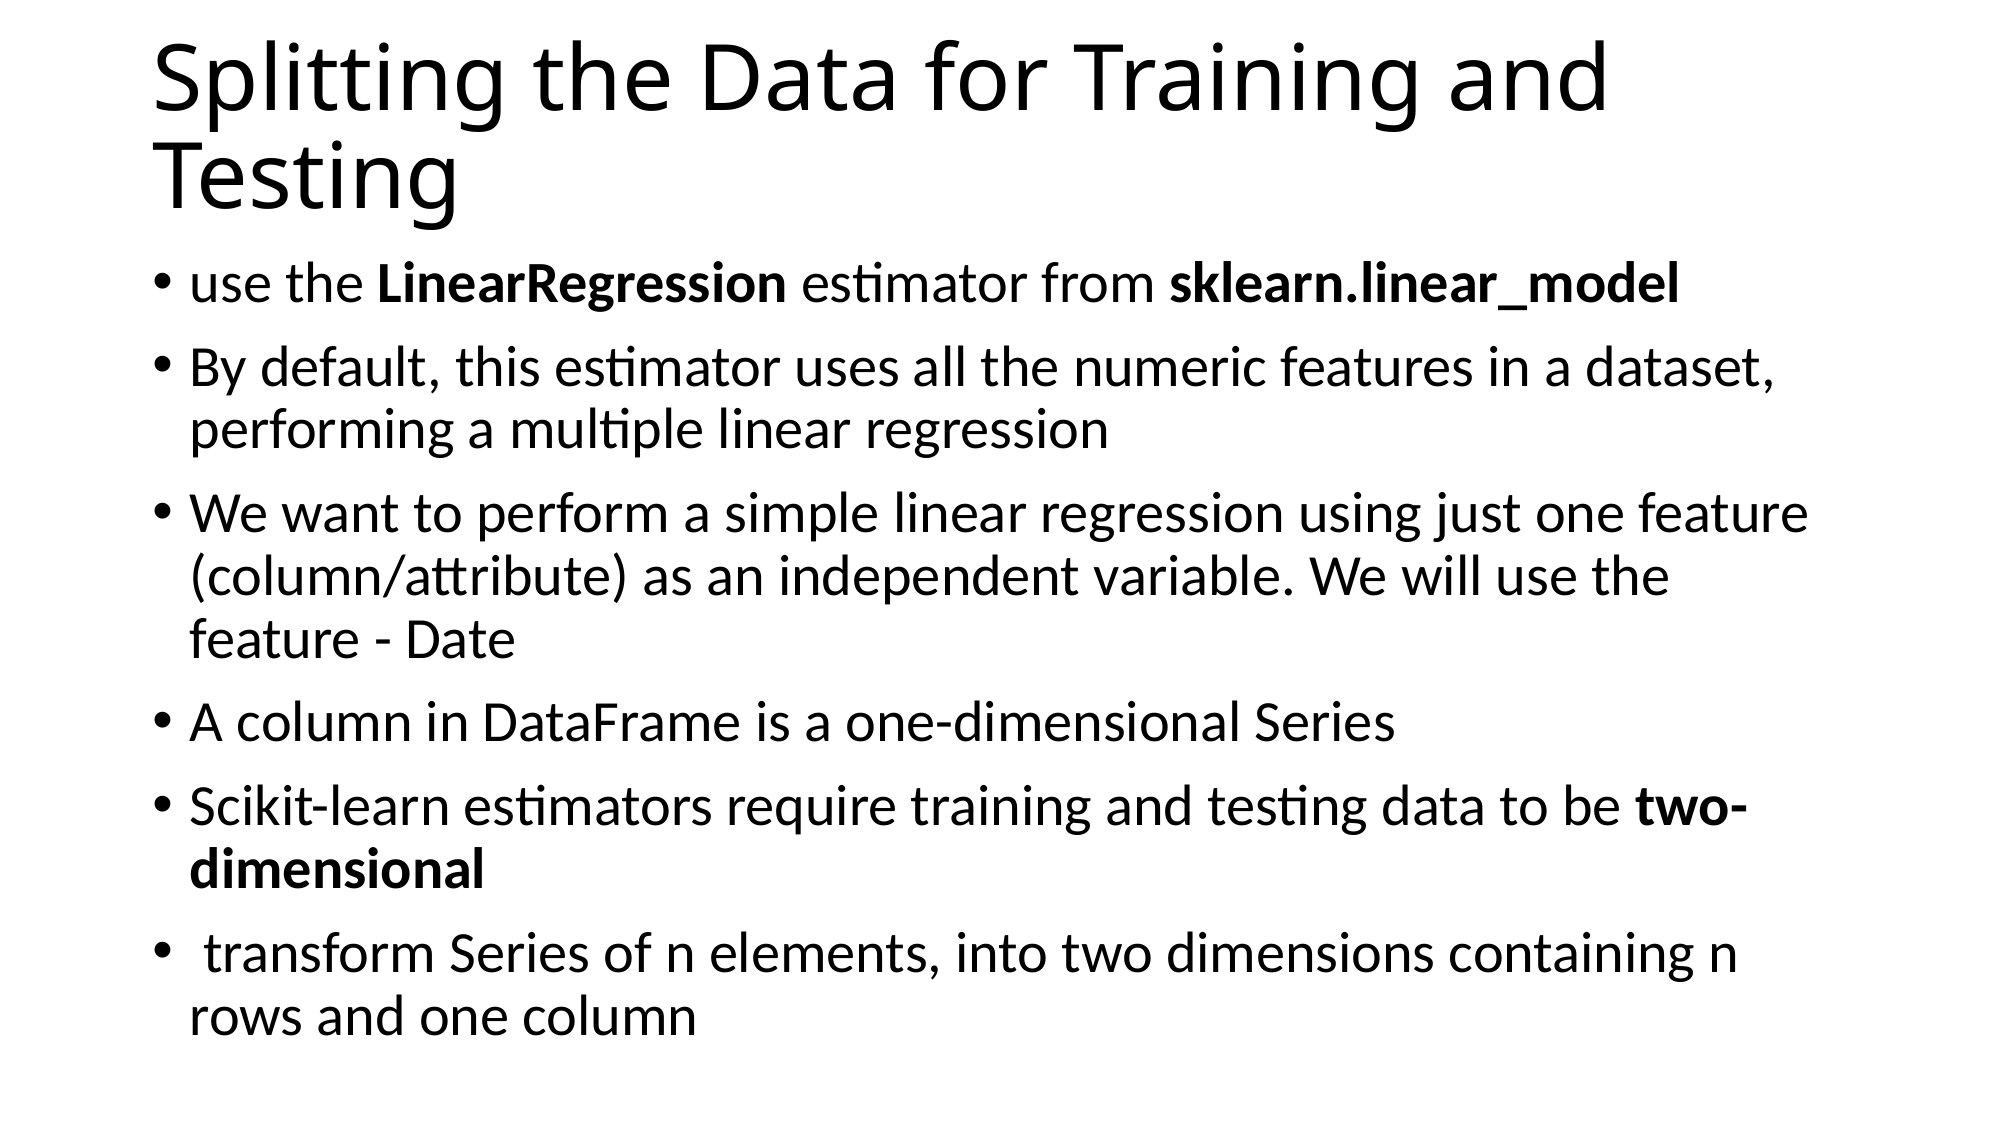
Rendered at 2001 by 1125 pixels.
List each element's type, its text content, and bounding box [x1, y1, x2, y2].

title Splitting the Data for Training and Testing [137, 59, 1863, 200]
list use the LinearRegression estimator from sklearn.linear_model By default, this estimator uses all the numeric features in a dataset, performing a multiple linear regression We want to perform a simple linear regression using just one feature (column/attribute) as an independent variable. We will use the feature - Date A column in DataFrame is a one-dimensional Series Scikit-learn estimators require training and testing data to be two-dimensional transform Series of n elements, into two dimensions containing n rows and one column [137, 244, 1863, 1079]
